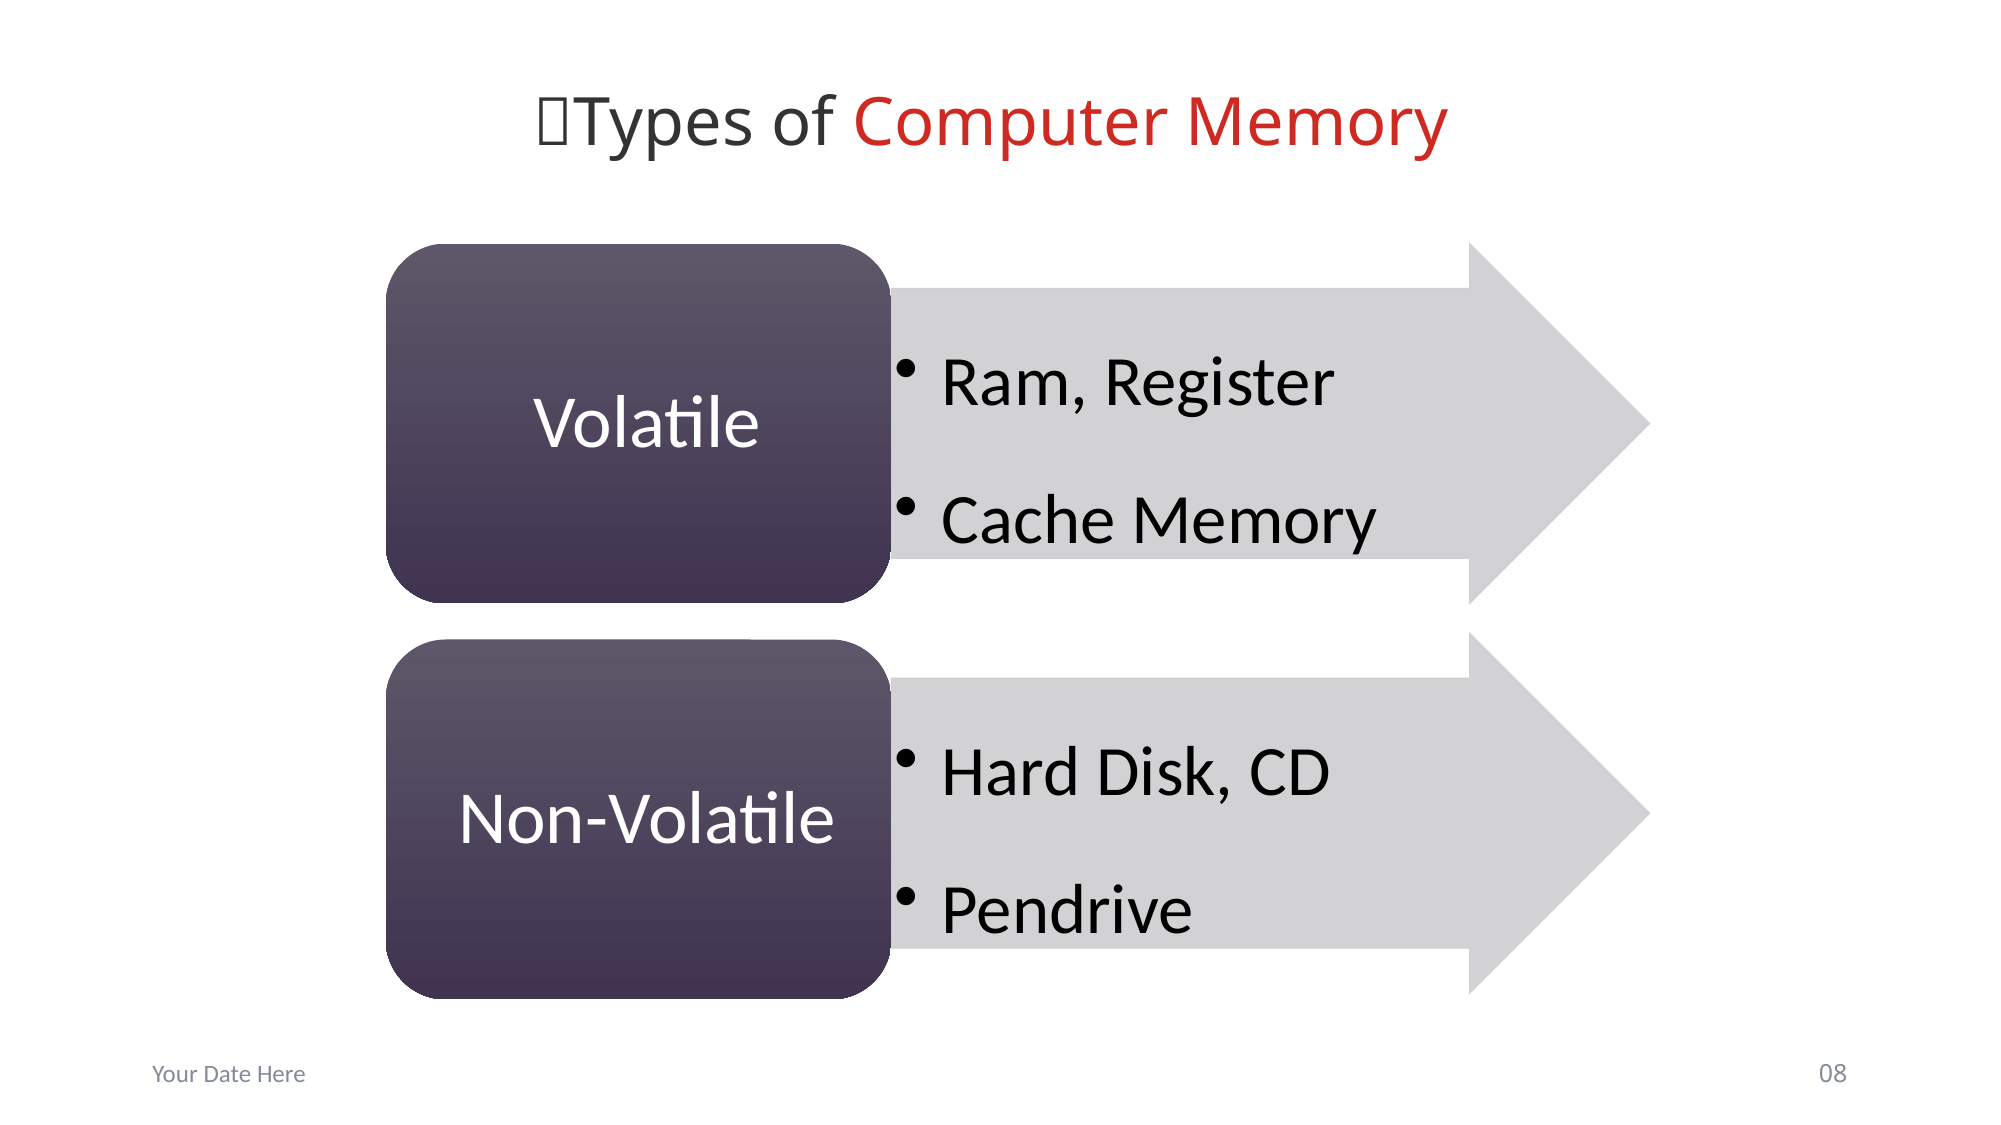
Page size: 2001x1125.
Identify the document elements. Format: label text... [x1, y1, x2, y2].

title 🔰Types of Computer Memory [137, 72, 1863, 176]
slide_number 08 [1412, 1042, 1863, 1103]
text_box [385, 243, 1650, 1000]
slide_number Your Date Here [137, 1042, 588, 1103]
